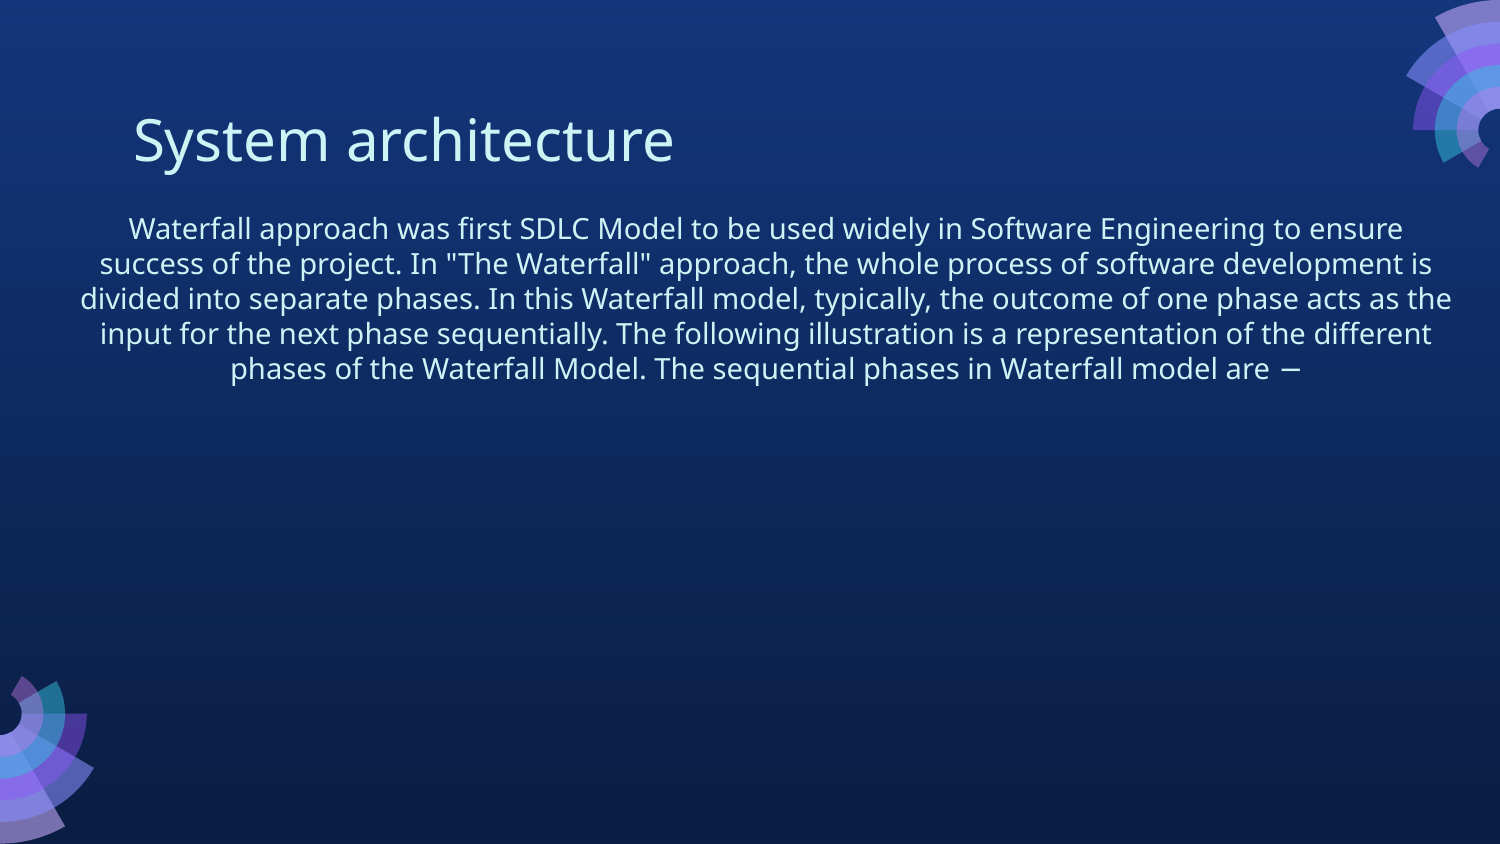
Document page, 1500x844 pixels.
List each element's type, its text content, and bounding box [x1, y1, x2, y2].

subtitle Waterfall approach was first SDLC Model to be used widely in Software Engineering to ensure success of the project. In "The Waterfall" approach, the whole process of software development is divided into separate phases. In this Waterfall model, typically, the outcome of one phase acts as the input for the next phase sequentially. The following illustration is a representation of the different phases of the Waterfall Model. The sequential phases in Waterfall model are − [63, 195, 1470, 685]
title System architecture [118, 88, 1382, 183]
